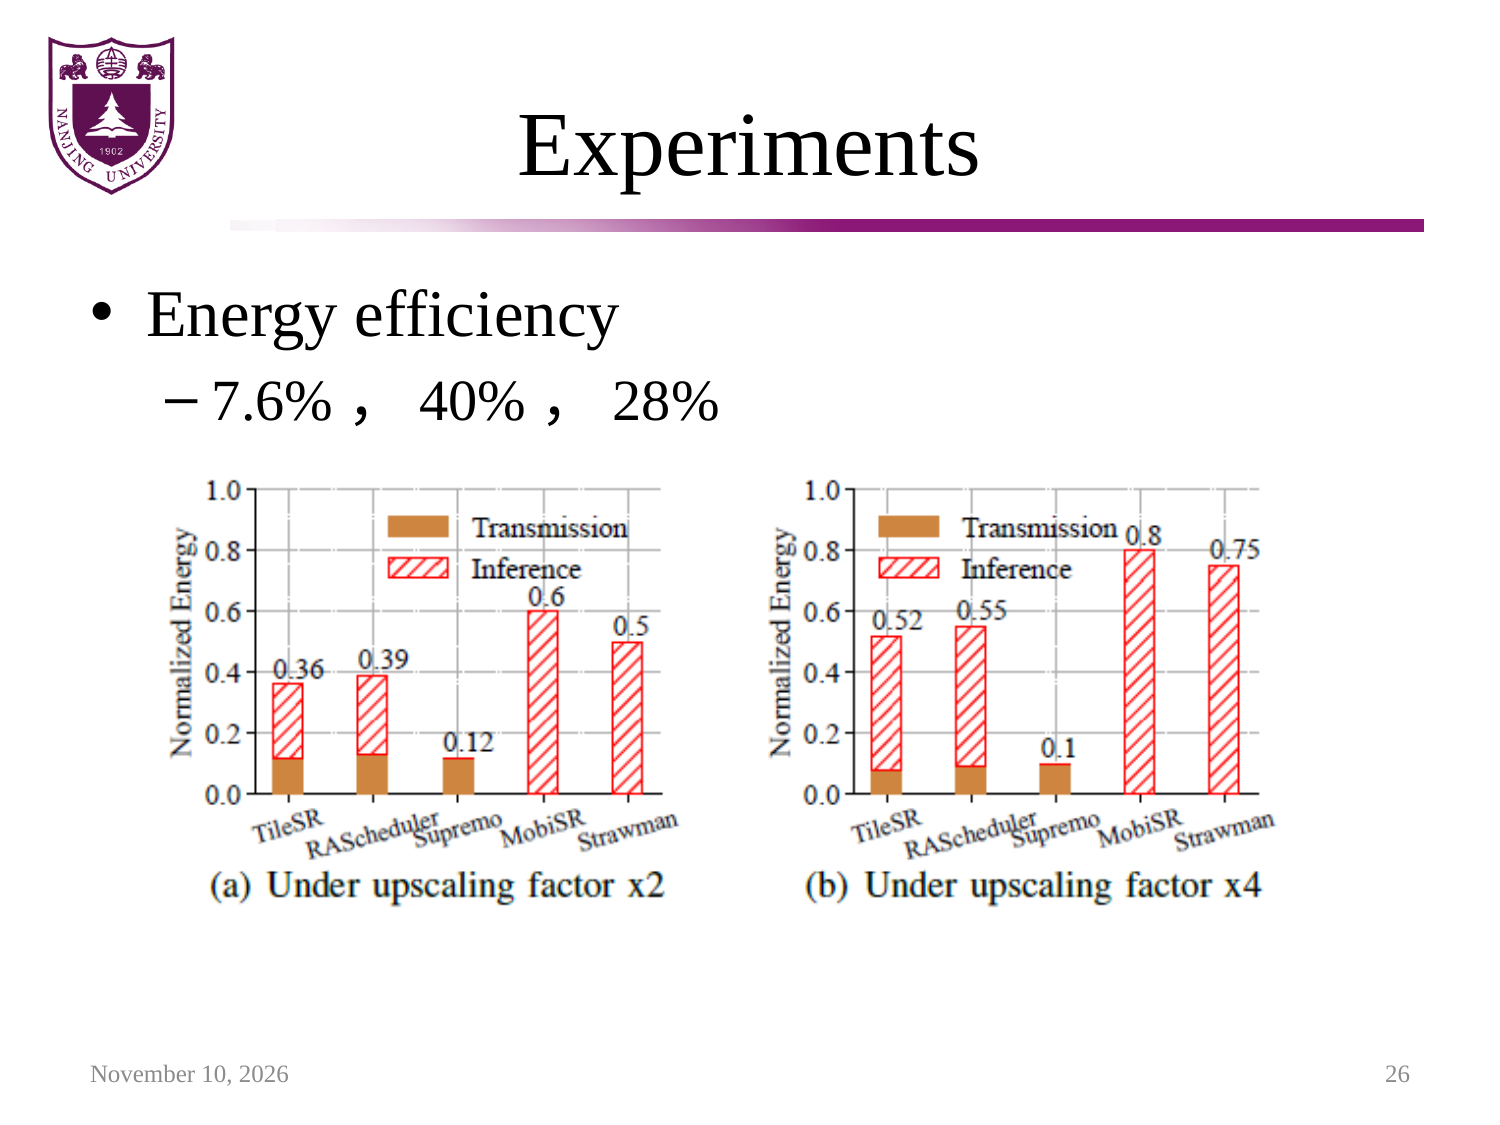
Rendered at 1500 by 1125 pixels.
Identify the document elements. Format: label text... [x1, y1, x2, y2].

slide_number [75, 1042, 425, 1103]
slide_number 26 [1074, 1042, 1425, 1103]
list Energy efficiency 7.6%，40%，28% [75, 262, 1425, 1103]
title Experiments [75, 45, 1425, 233]
picture [40, 30, 183, 197]
picture [147, 467, 1293, 923]
